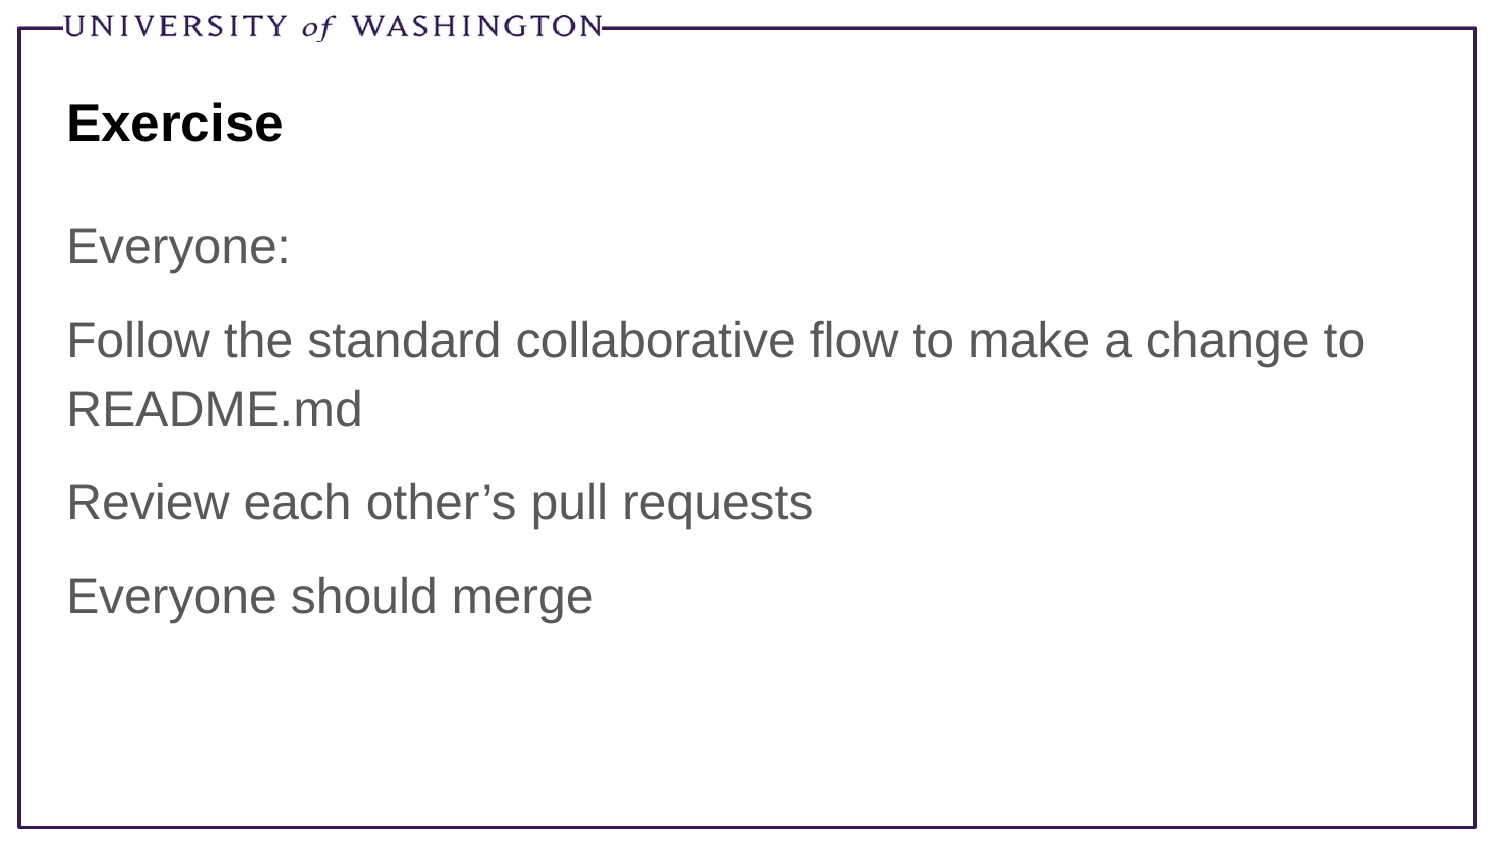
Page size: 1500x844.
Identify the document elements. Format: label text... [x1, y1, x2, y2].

picture [15, 15, 1480, 830]
title Exercise [51, 72, 1449, 167]
list Everyone: Follow the standard collaborative flow to make a change to README.md Review each other’s pull requests Everyone should merge [51, 189, 1449, 750]
